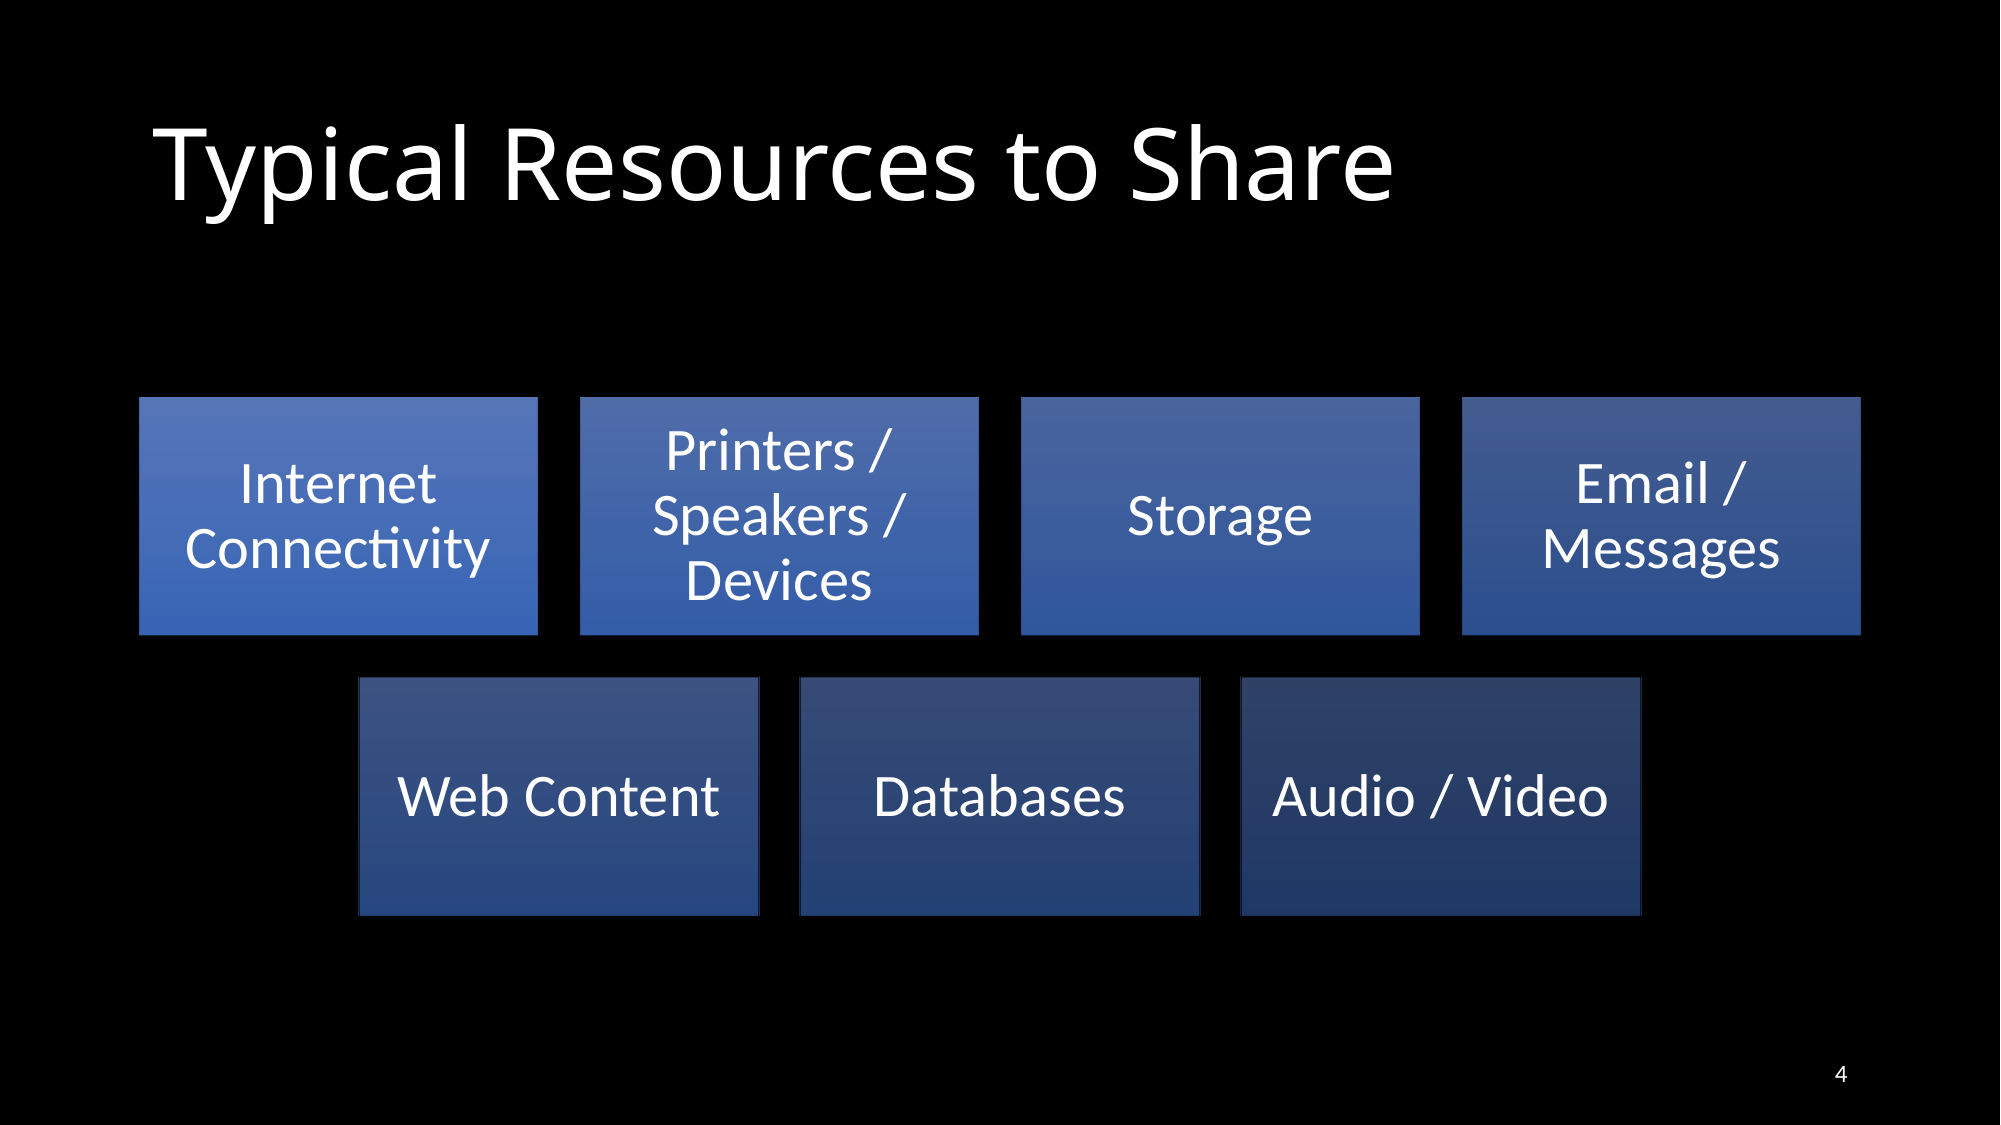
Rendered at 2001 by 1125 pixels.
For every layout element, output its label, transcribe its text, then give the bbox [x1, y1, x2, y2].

slide_number 4 [1412, 1042, 1863, 1103]
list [137, 299, 1863, 1014]
title Typical Resources to Share [137, 59, 1863, 278]
